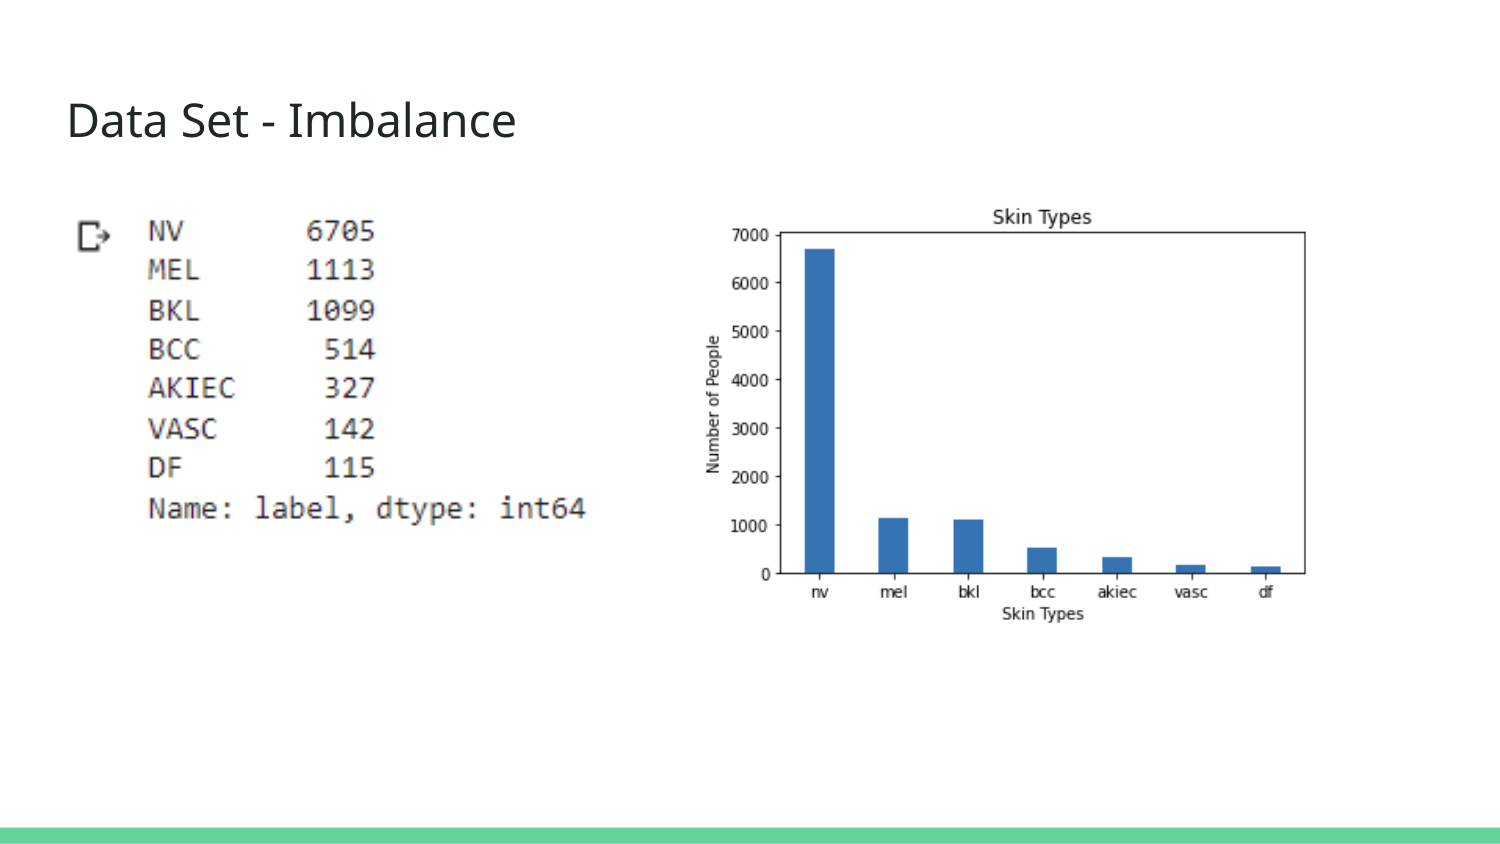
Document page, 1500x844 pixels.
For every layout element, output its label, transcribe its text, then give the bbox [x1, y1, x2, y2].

picture [50, 195, 622, 560]
title Data Set - Imbalance [51, 72, 1449, 167]
picture [683, 195, 1353, 634]
